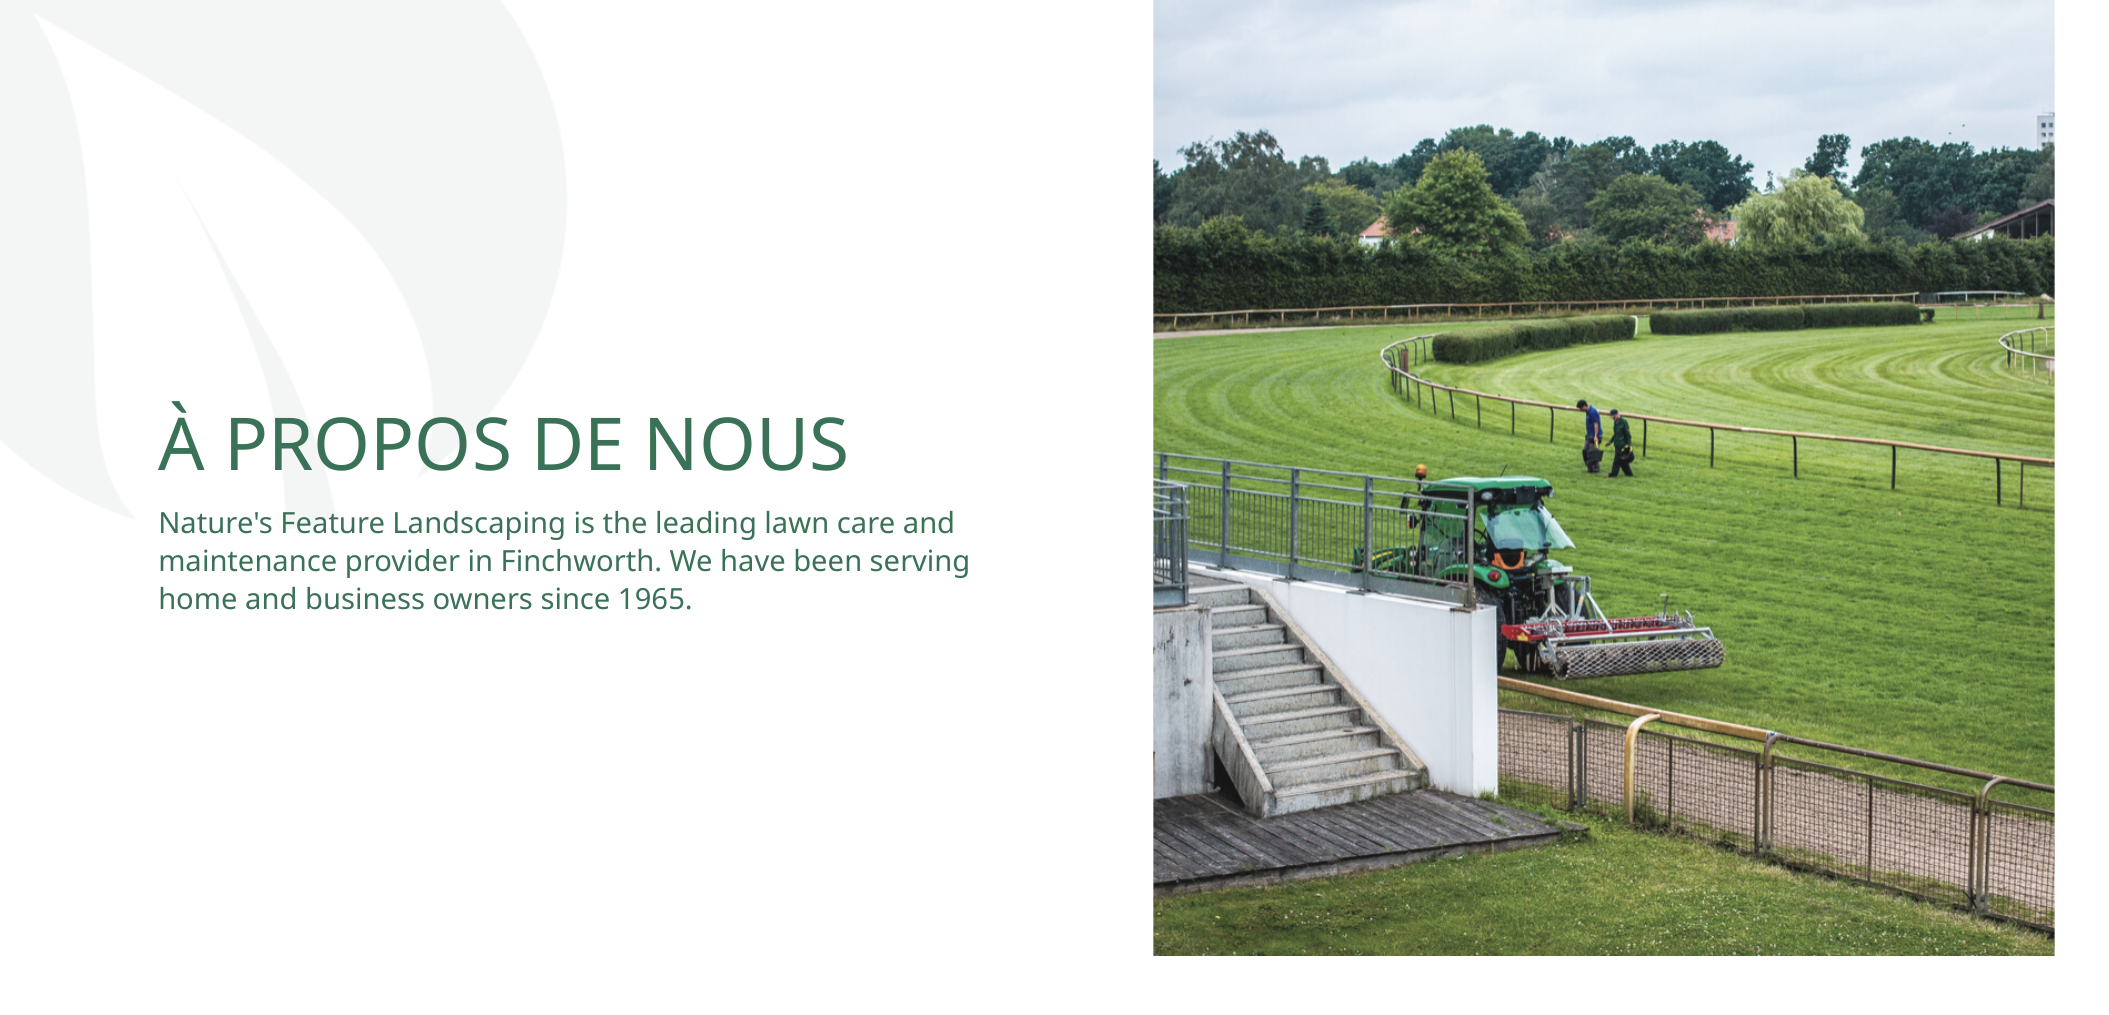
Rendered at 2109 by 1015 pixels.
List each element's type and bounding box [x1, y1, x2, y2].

picture [1153, 0, 2055, 956]
text_box [158, 401, 1039, 614]
picture [0, 0, 714, 681]
